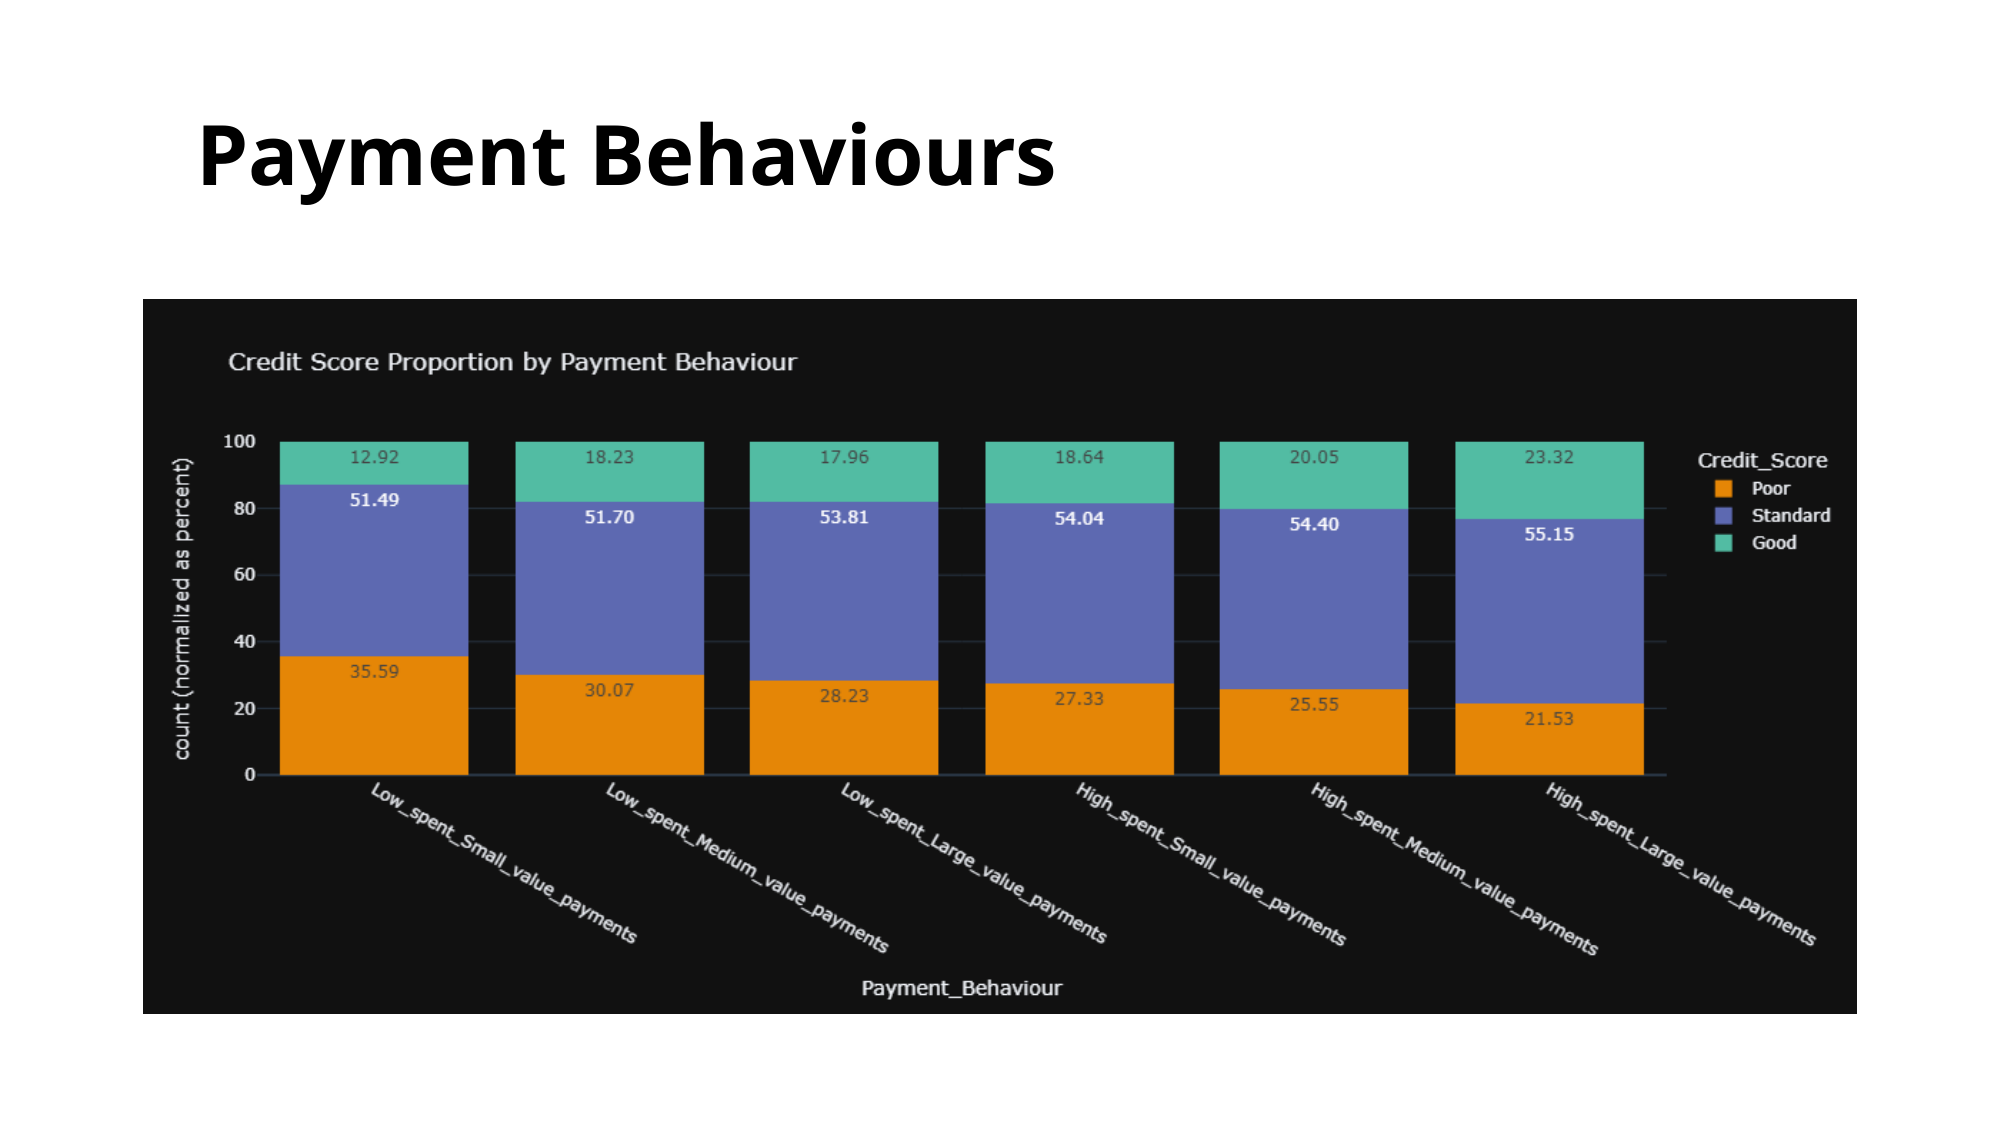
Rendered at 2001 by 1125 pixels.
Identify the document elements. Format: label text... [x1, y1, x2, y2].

title Payment Behaviours [136, 85, 1863, 232]
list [143, 299, 1857, 1014]
